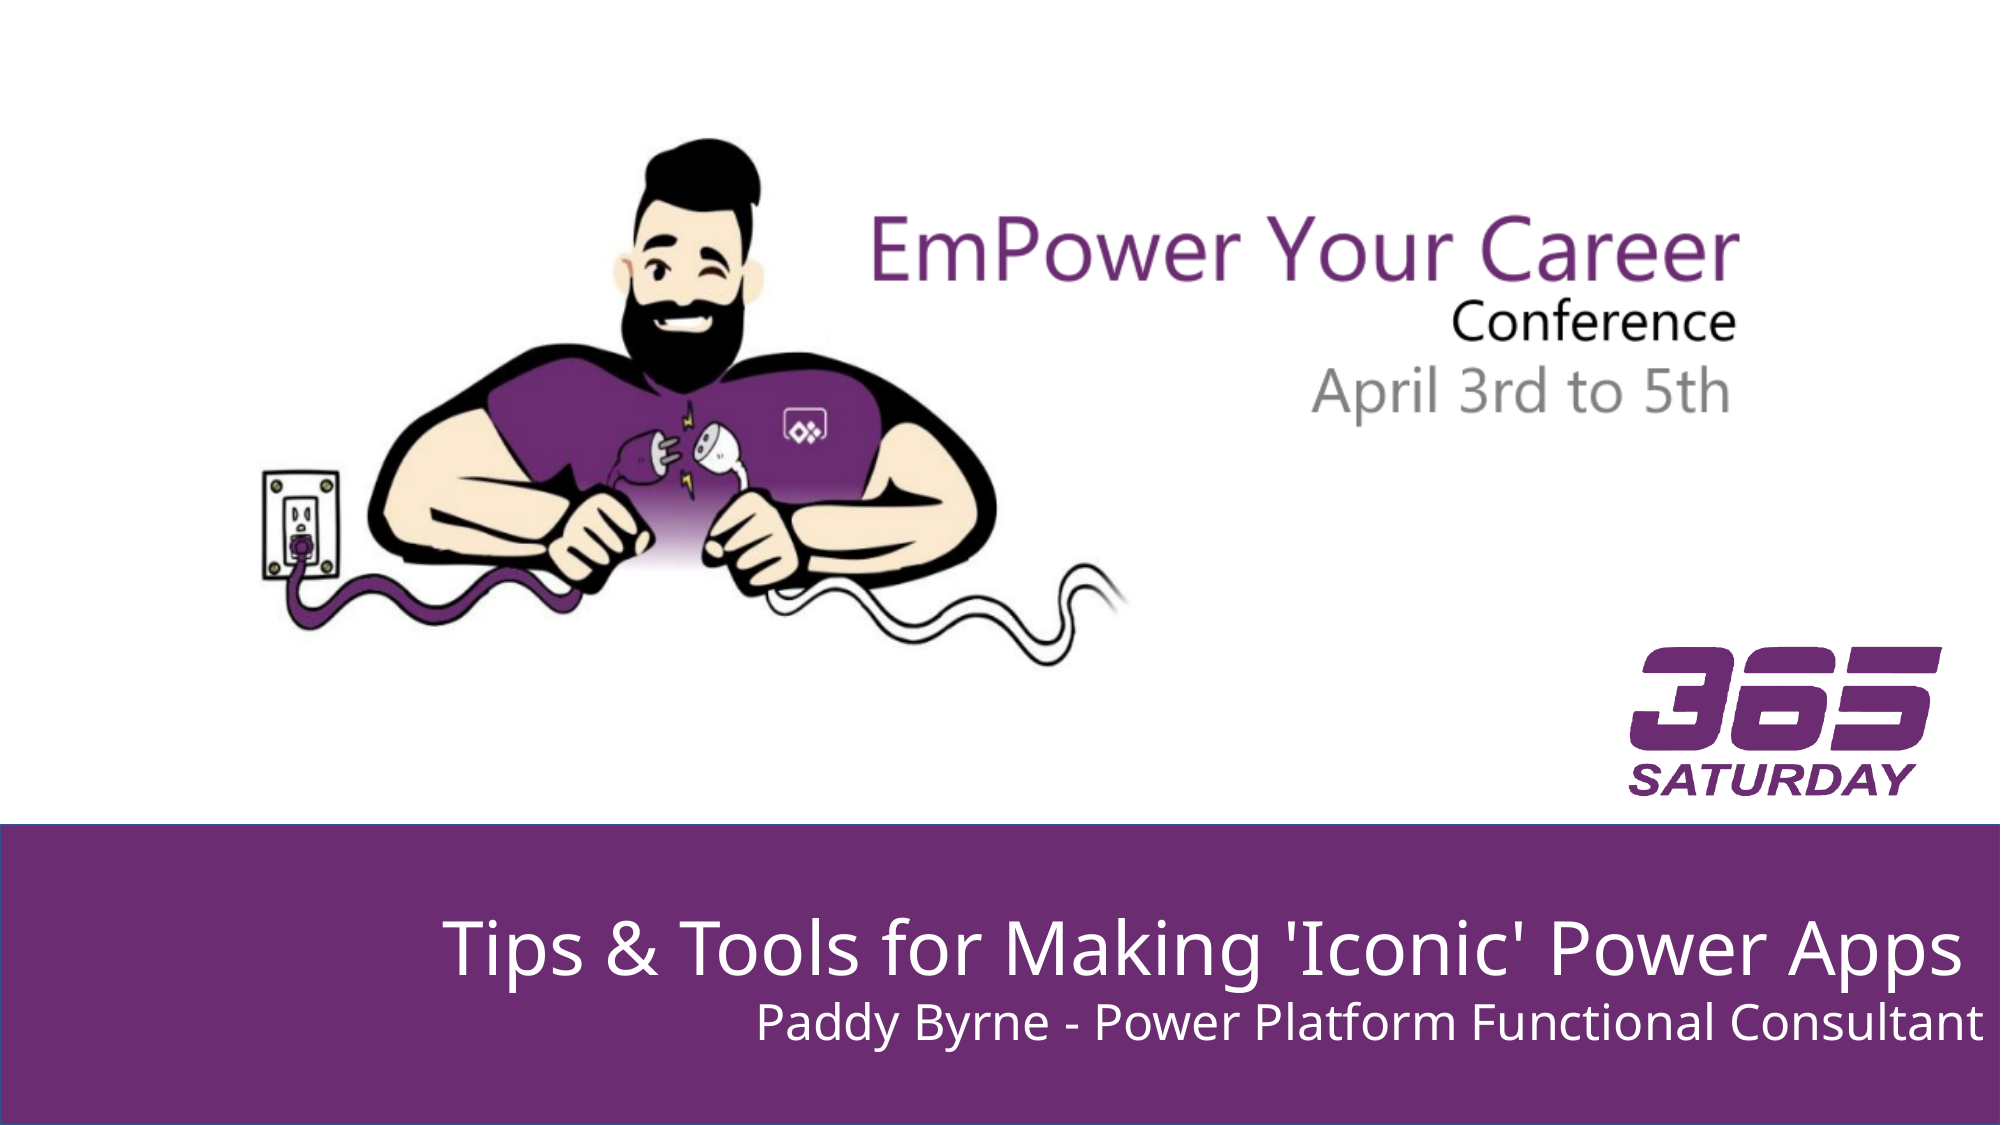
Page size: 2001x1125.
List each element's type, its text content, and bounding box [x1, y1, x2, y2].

text_box Tips & Tools for Making 'Iconic' Power Apps Paddy Byrne - Power Platform Functional Consultant [0, 824, 2000, 1125]
picture [218, 0, 1949, 804]
